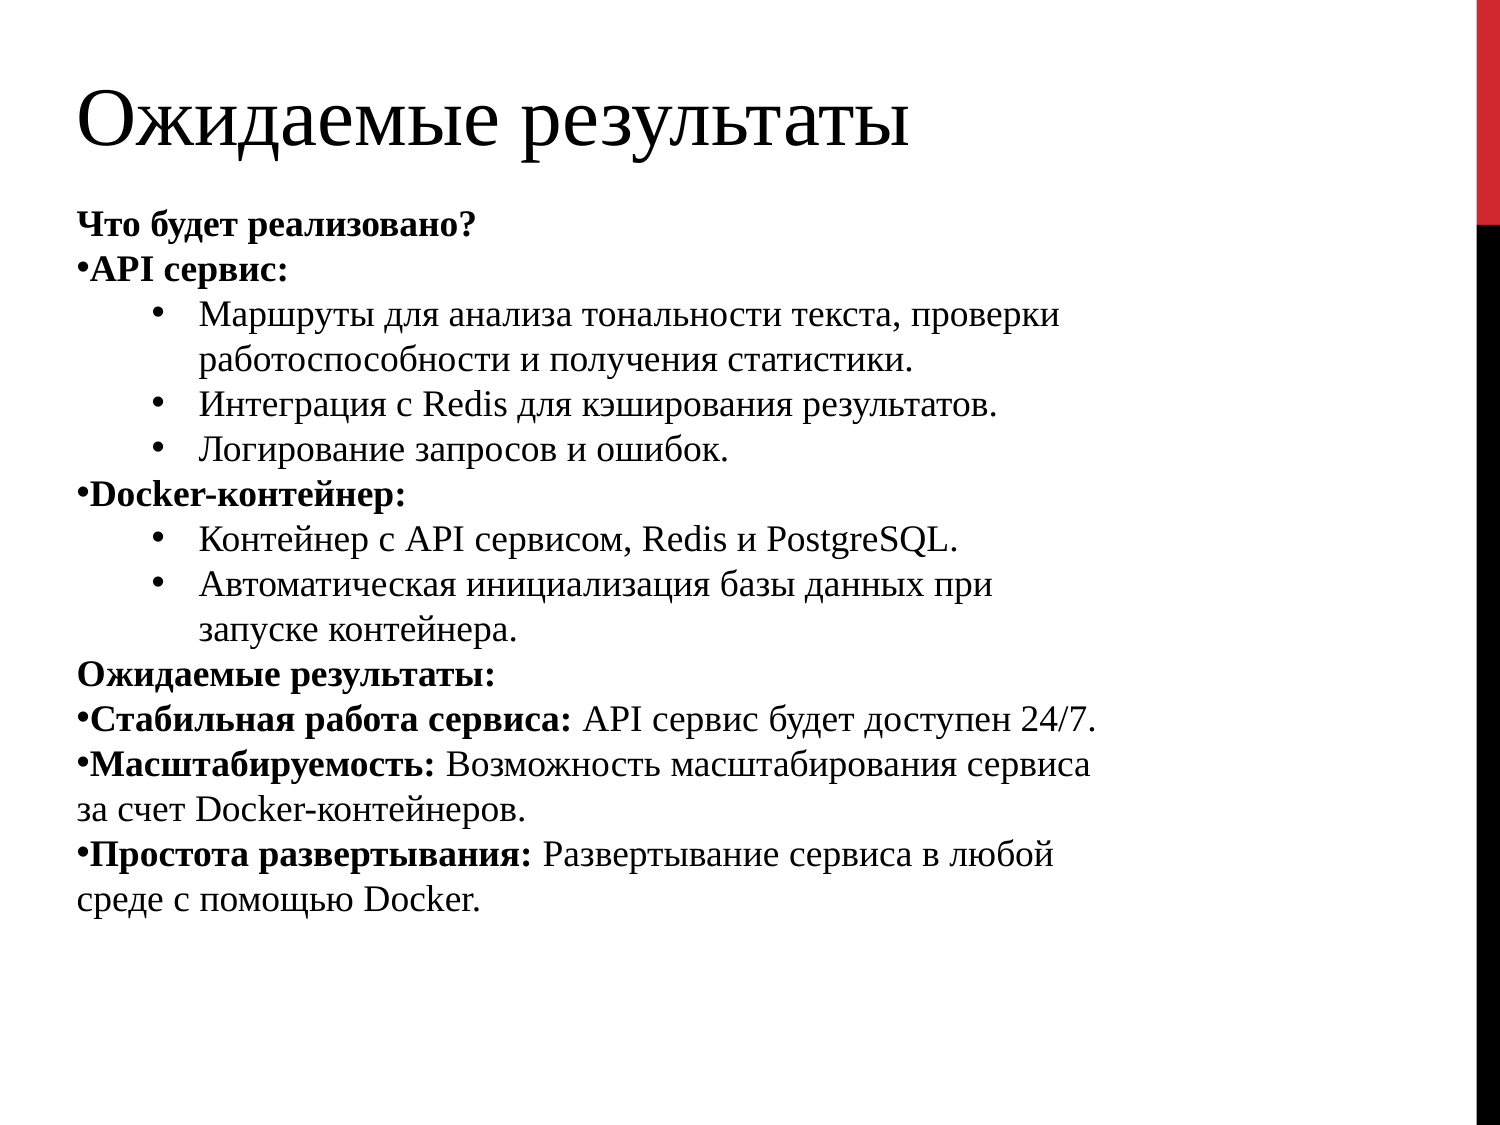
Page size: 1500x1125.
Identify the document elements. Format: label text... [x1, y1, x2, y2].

text_box Что будет реализовано? API сервис: Маршруты для анализа тональности текста, проверки работоспособности и получения статистики. Интеграция с Redis для кэширования результатов. Логирование запросов и ошибок. Docker-контейнер: Контейнер с API сервисом, Redis и PostgreSQL. Автоматическая инициализация базы данных при запуске контейнера. Ожидаемые результаты: Стабильная работа сервиса: API сервис будет доступен 24/7. Масштабируемость: Возможность масштабирования сервиса за счет Docker-контейнеров. Простота развертывания: Развертывание сервиса в любой среде с помощью Docker. [61, 191, 1122, 927]
text_box Ожидаемые результаты [61, 54, 1235, 170]
